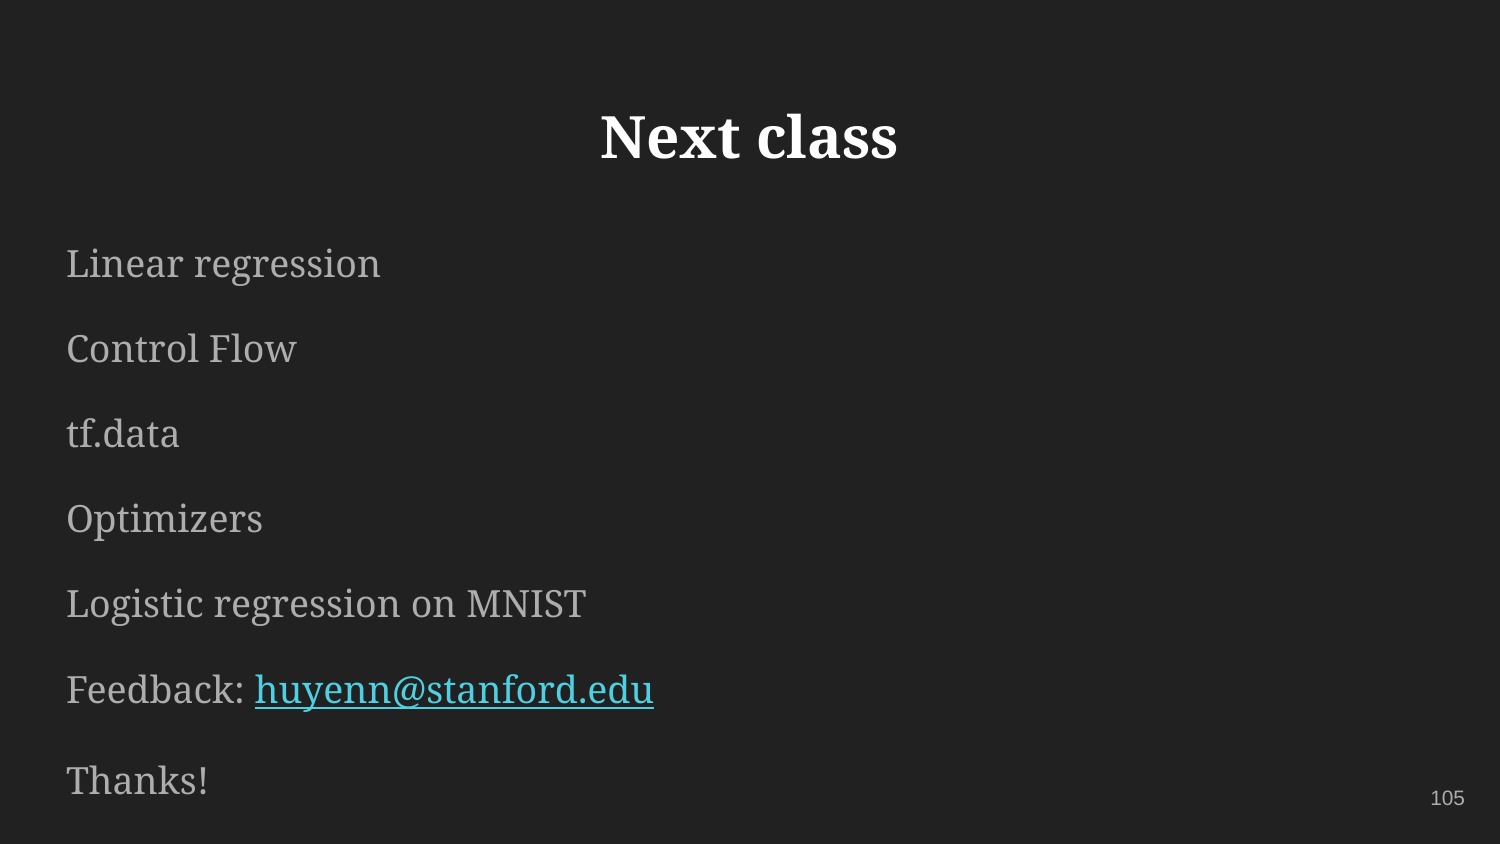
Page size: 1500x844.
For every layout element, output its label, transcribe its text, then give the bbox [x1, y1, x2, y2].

list Linear regression Control Flow tf.data Optimizers Logistic regression on MNIST Feedback: huyenn@stanford.edu Thanks! [51, 218, 1281, 731]
slide_number 105 [1389, 764, 1480, 830]
title Next class [51, 85, 1449, 180]
